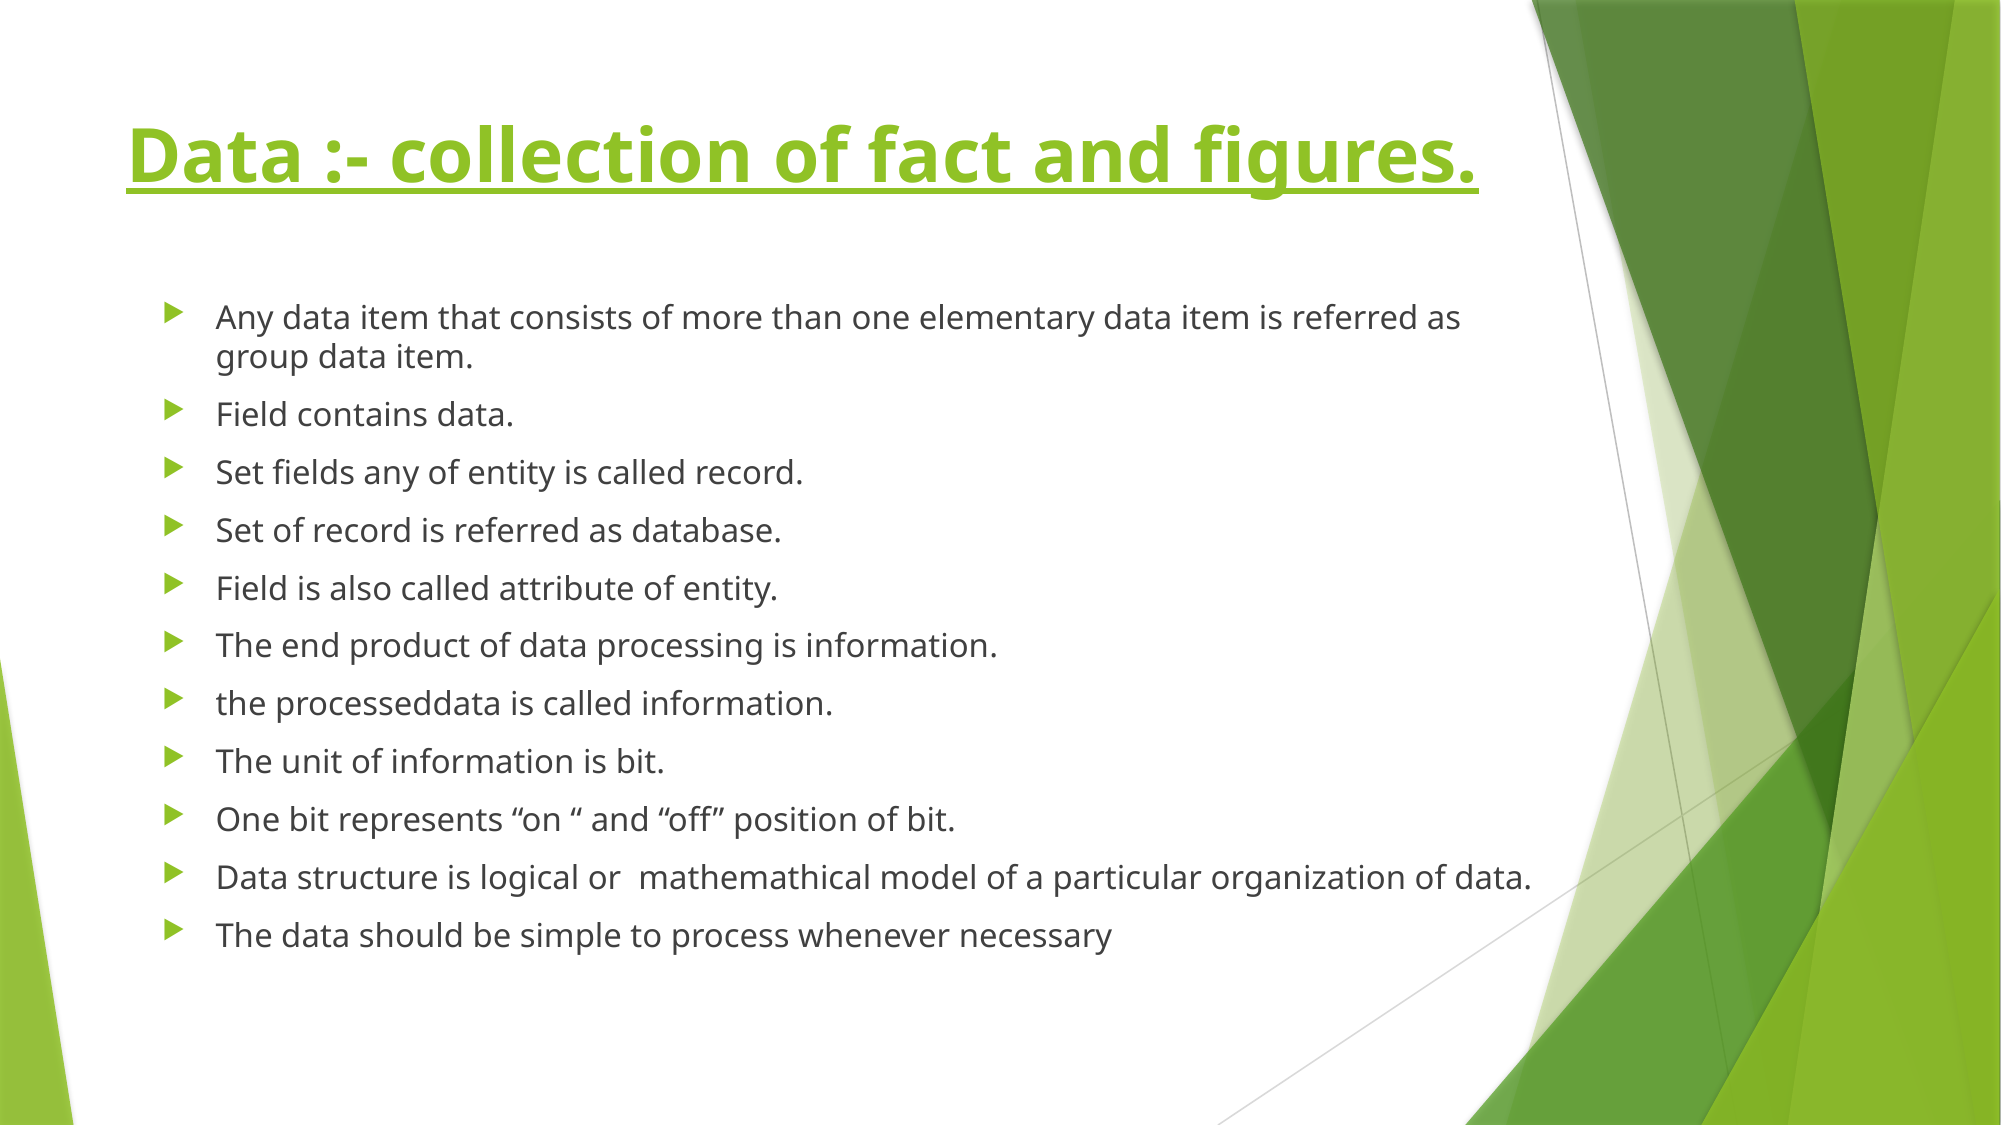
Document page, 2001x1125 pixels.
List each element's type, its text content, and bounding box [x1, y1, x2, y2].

list Any data item that consists of more than one elementary data item is referred as group data item. Field contains data. Set fields any of entity is called record. Set of record is referred as database. Field is also called attribute of entity. The end product of data processing is information. the processeddata is called information. The unit of information is bit. One bit represents “on “ and “off” position of bit. Data structure is logical or mathemathical model of a particular organization of data. The data should be simple to process whenever necessary [147, 288, 1558, 983]
title Data :- collection of fact and figures. [111, 99, 1522, 317]
